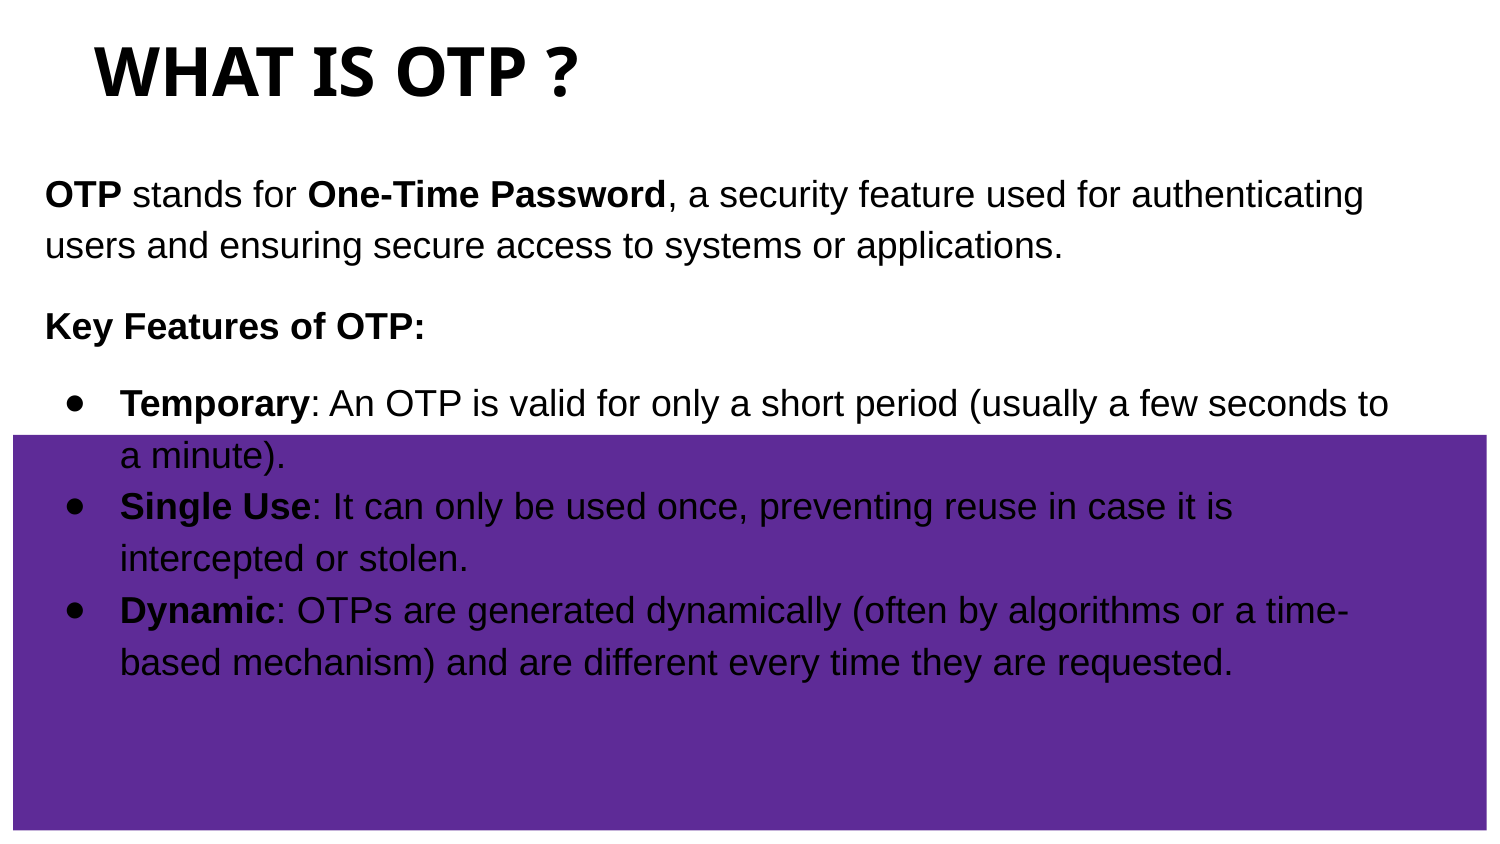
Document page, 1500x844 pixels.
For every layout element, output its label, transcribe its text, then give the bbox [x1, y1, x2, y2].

title WHAT IS OTP ? [79, 12, 1423, 125]
subtitle OTP stands for One-Time Password, a security feature used for authenticating users and ensuring secure access to systems or applications. Key Features of OTP: Temporary: An OTP is valid for only a short period (usually a few seconds to a minute). Single Use: It can only be used once, preventing reuse in case it is intercepted or stolen. Dynamic: OTPs are generated dynamically (often by algorithms or a time-based mechanism) and are different every time they are requested. [29, 147, 1423, 753]
